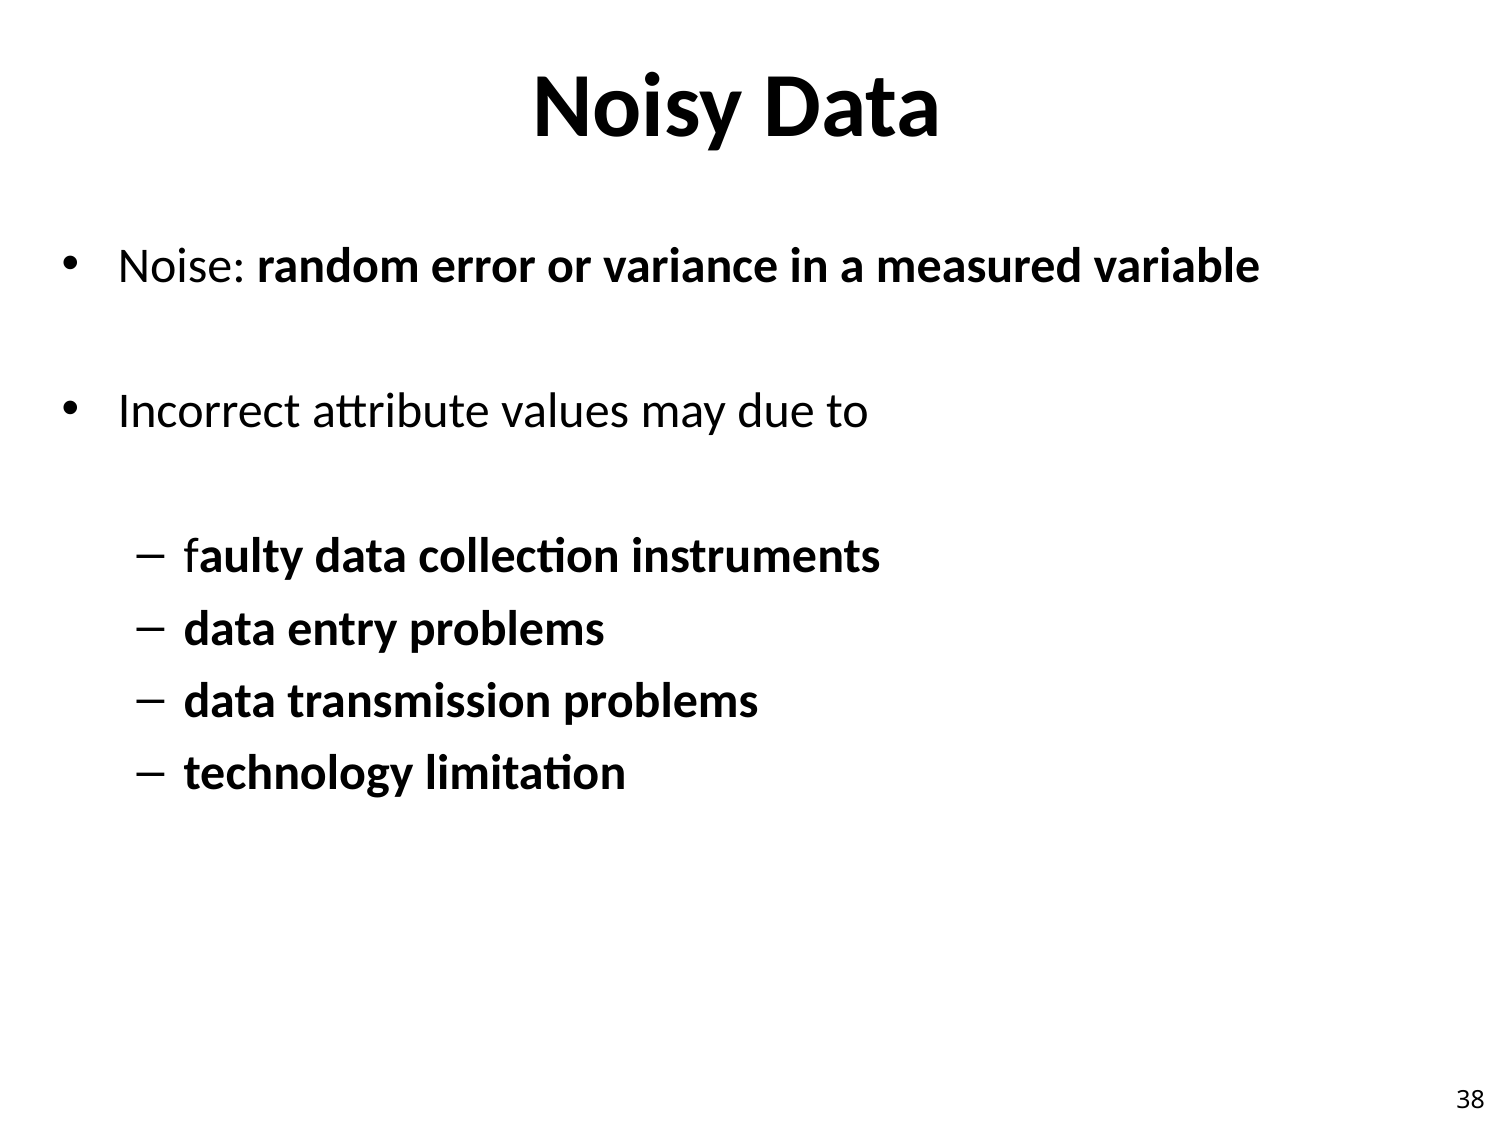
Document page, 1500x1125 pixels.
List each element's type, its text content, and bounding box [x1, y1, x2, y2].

text_box Noisy Data [275, 35, 1200, 163]
text_box ‹#› [1187, 1079, 1500, 1125]
text_box Noise: random error or variance in a measured variable Incorrect attribute values may due to faulty data collection instruments data entry problems data transmission problems technology limitation [46, 224, 1425, 1041]
